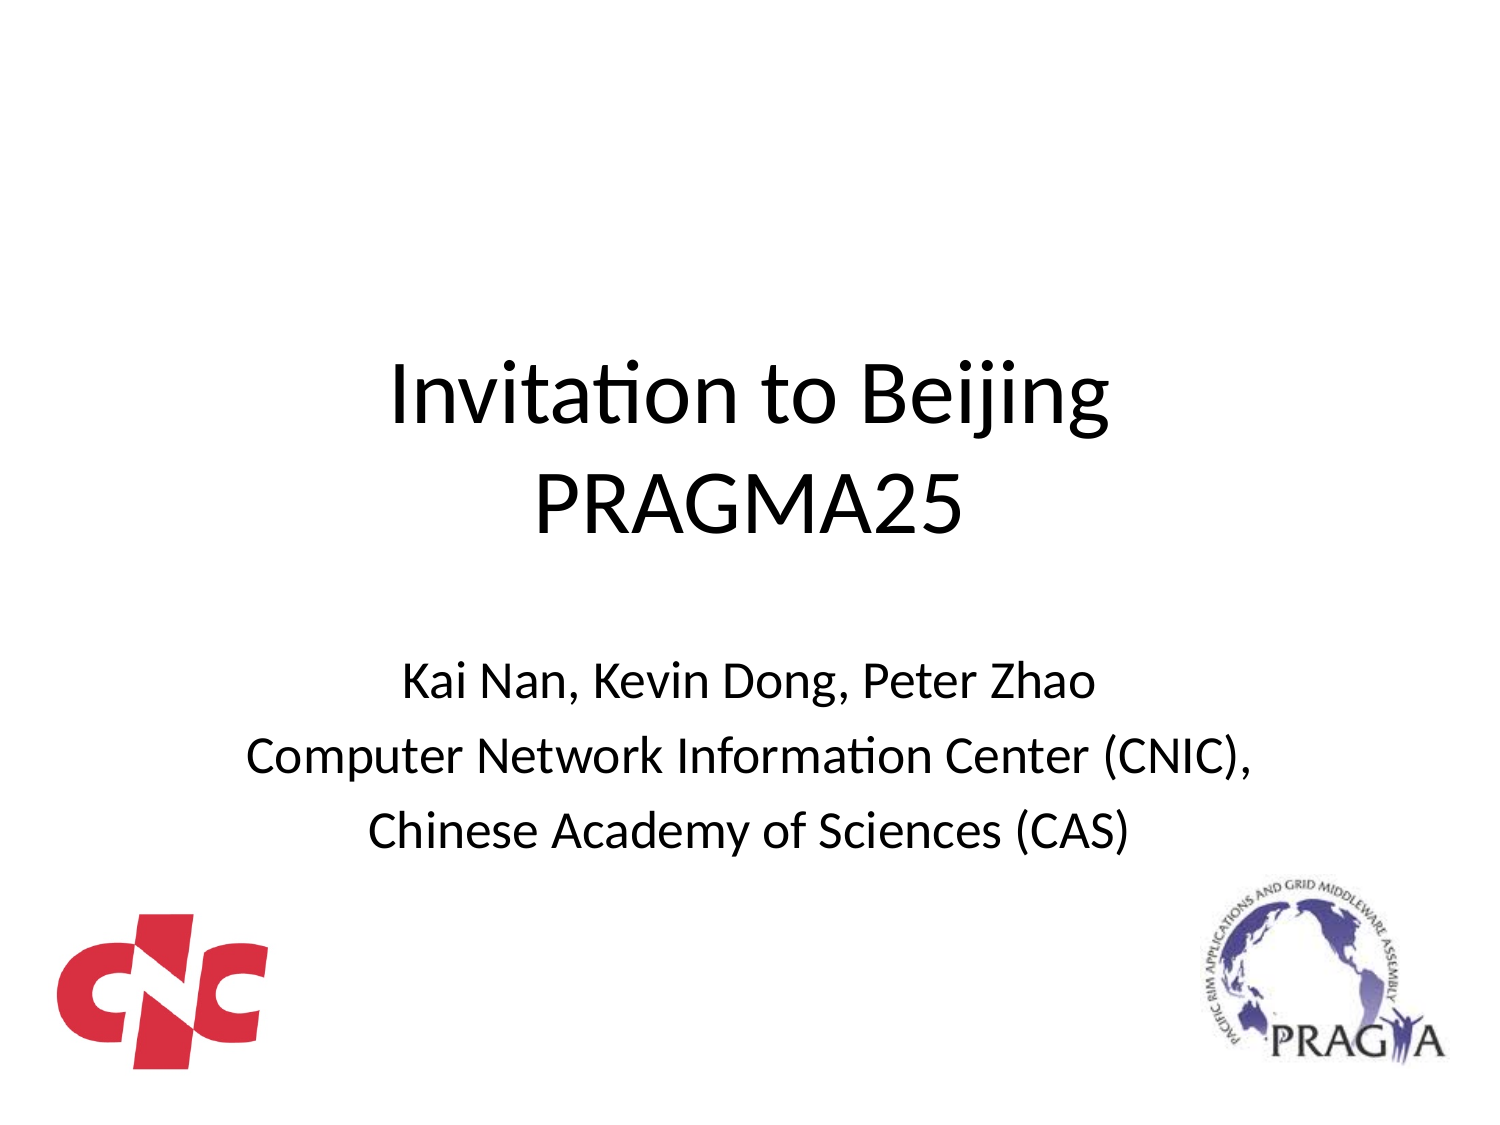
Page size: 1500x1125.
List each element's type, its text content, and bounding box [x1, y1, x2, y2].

title Invitation to Beijing PRAGMA25 [112, 321, 1388, 563]
subtitle Kai Nan, Kevin Dong, Peter Zhao Computer Network Information Center (CNIC), Chinese Academy of Sciences (CAS) [225, 637, 1275, 925]
picture [1199, 874, 1451, 1069]
picture [37, 899, 289, 1087]
